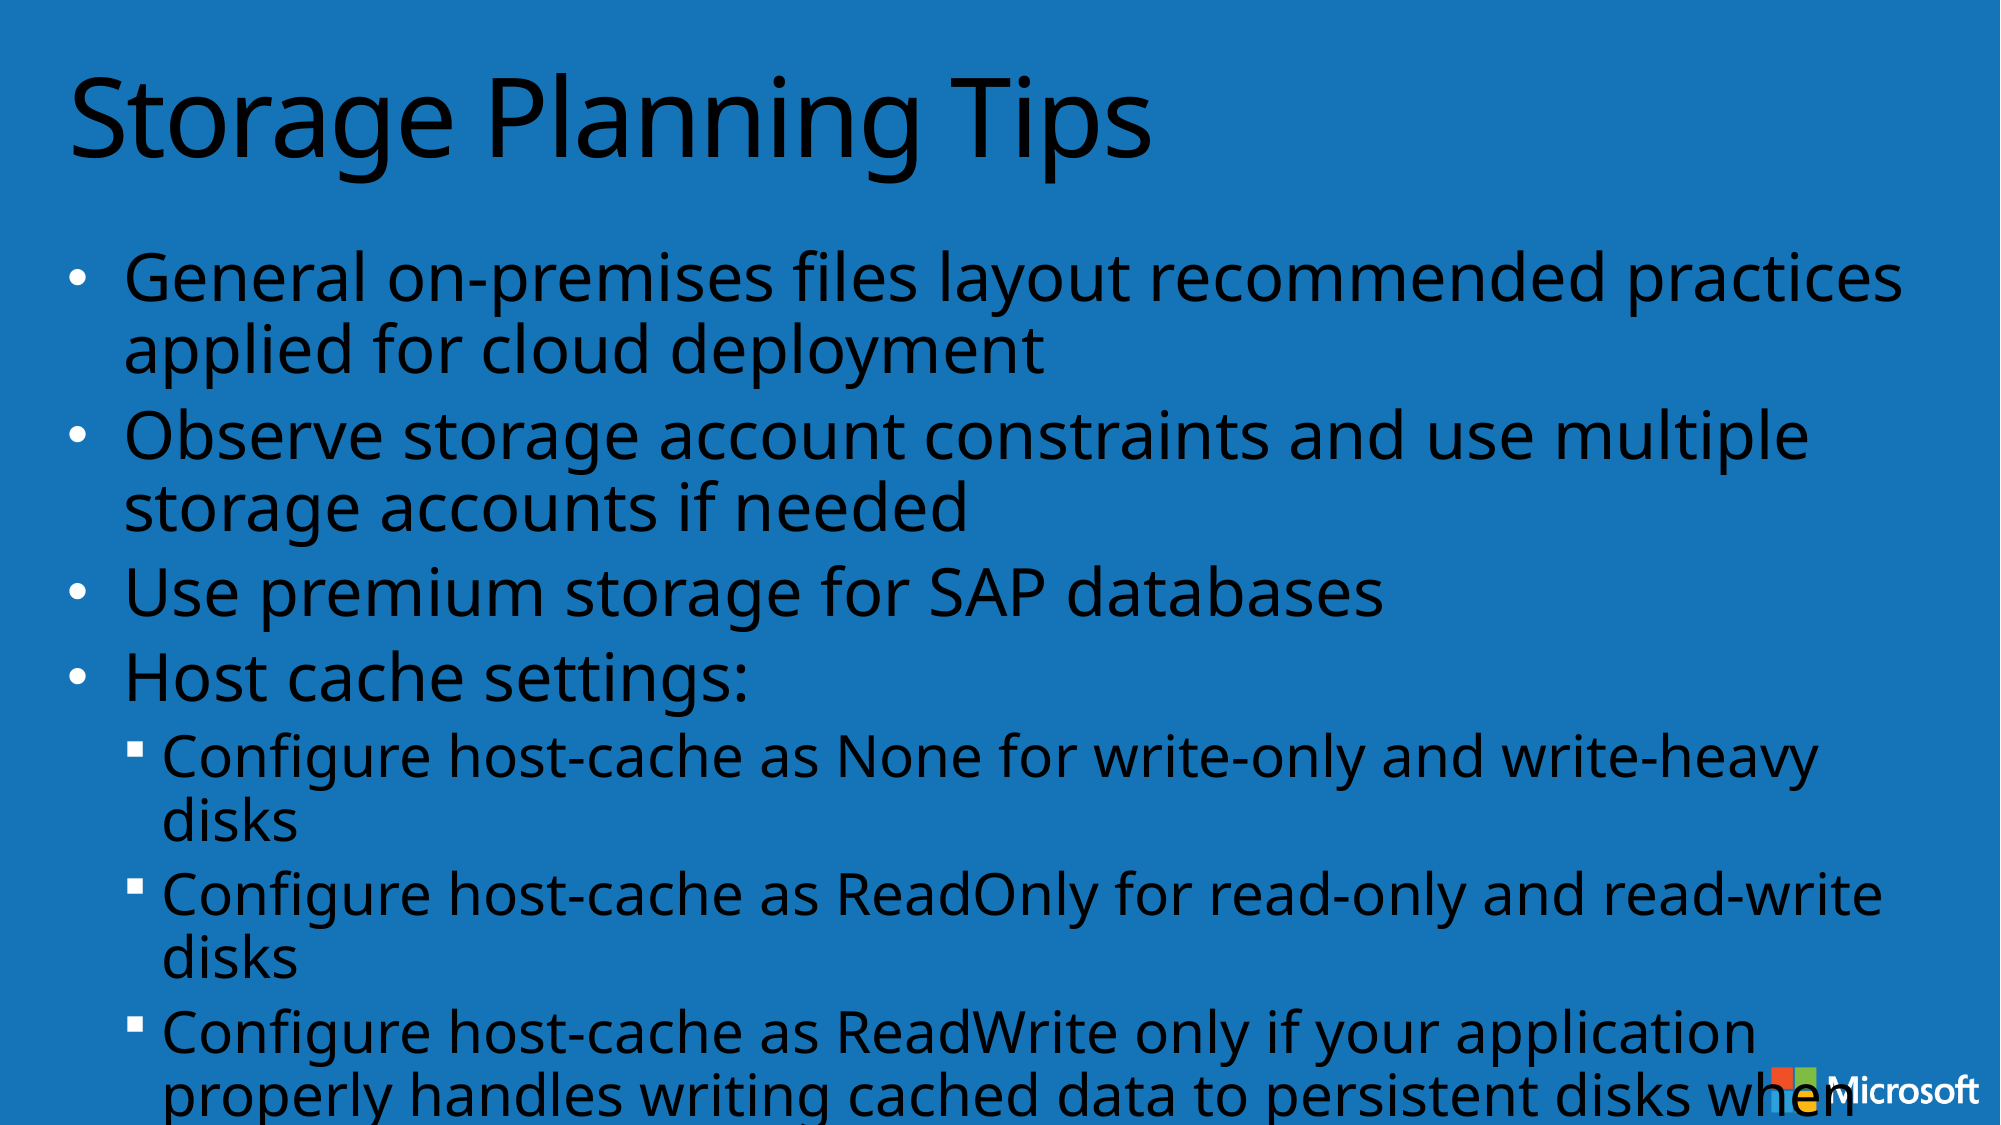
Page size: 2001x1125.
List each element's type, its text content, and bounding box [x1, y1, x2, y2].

title Storage Planning Tips [44, 47, 1938, 196]
picture [1770, 1066, 1980, 1113]
list General on-premises files layout recommended practices applied for cloud deployment Observe storage account constraints and use multiple storage accounts if needed Use premium storage for SAP databases Host cache settings: Configure host-cache as None for write-only and write-heavy disks Configure host-cache as ReadOnly for read-only and read-write disks Configure host-cache as ReadWrite only if your application properly handles writing cached data to persistent disks when needed [43, 229, 1938, 1042]
